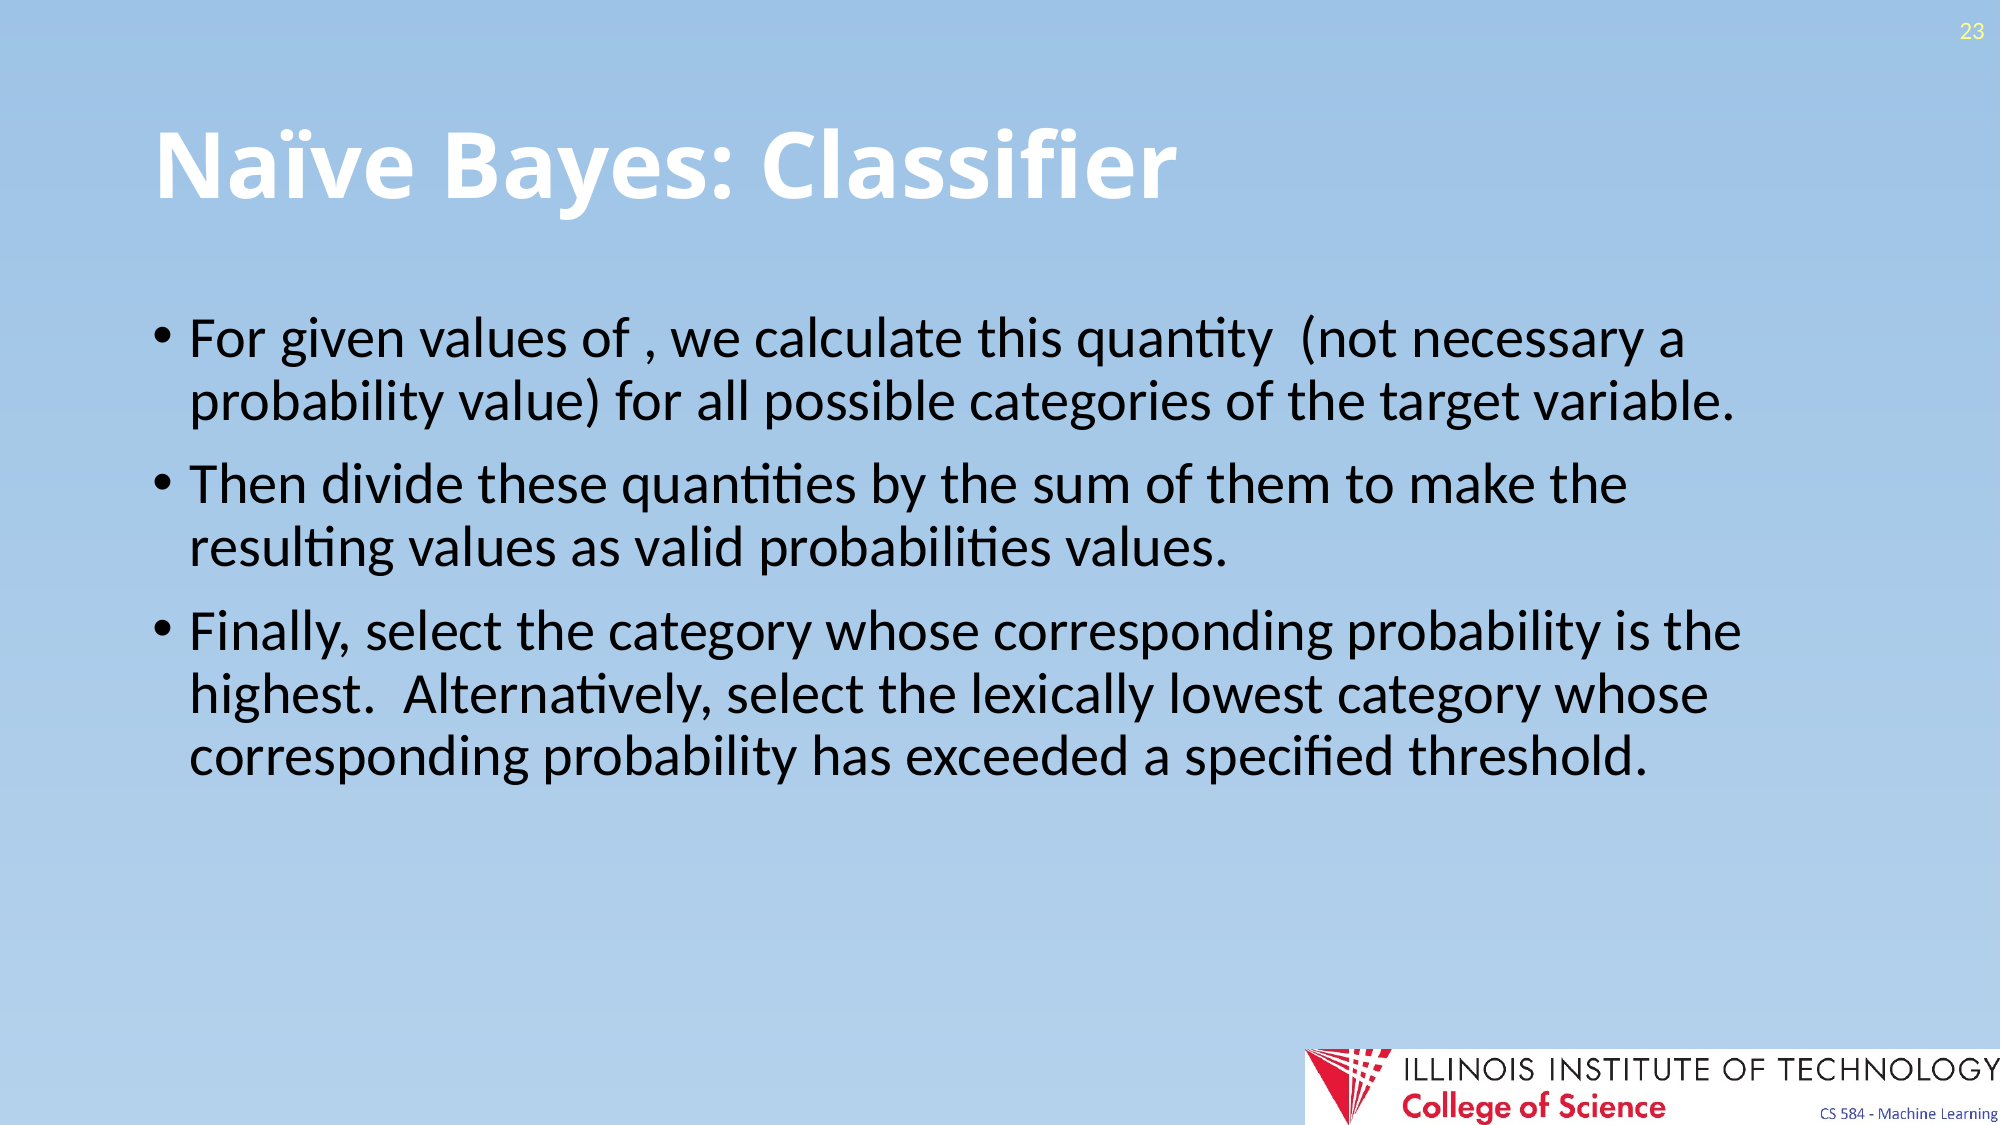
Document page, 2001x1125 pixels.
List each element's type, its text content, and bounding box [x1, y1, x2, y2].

title Naïve Bayes: Classifier [137, 59, 1863, 278]
picture [1305, 1049, 2000, 1125]
slide_number 23 [1550, 0, 2000, 60]
